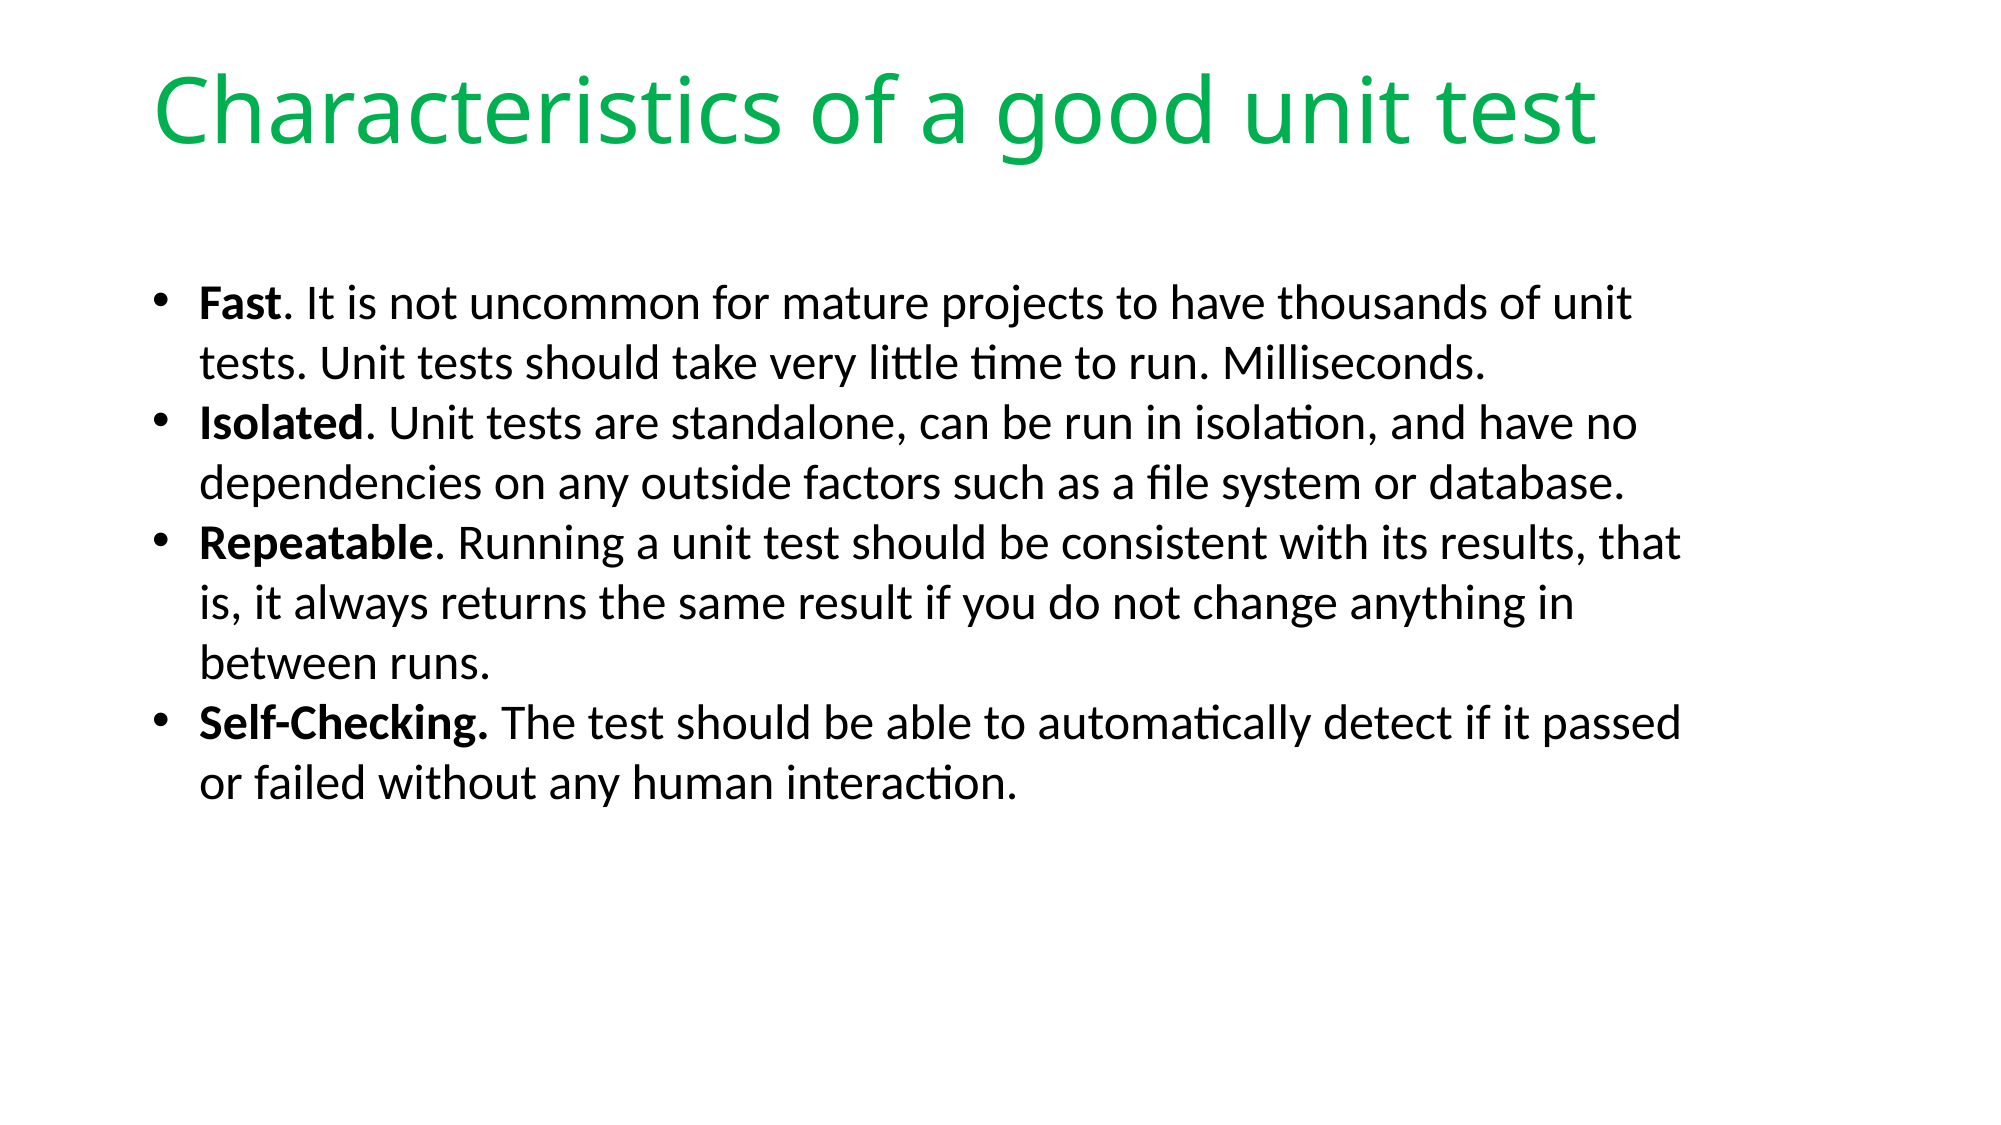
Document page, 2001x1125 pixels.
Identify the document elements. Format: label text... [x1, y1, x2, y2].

text_box Fast. It is not uncommon for mature projects to have thousands of unit tests. Unit tests should take very little time to run. Milliseconds. Isolated. Unit tests are standalone, can be run in isolation, and have no dependencies on any outside factors such as a file system or database. Repeatable. Running a unit test should be consistent with its results, that is, it always returns the same result if you do not change anything in between runs. Self-Checking. The test should be able to automatically detect if it passed or failed without any human interaction. [137, 262, 1712, 817]
title Characteristics of a good unit test [137, 59, 1863, 278]
